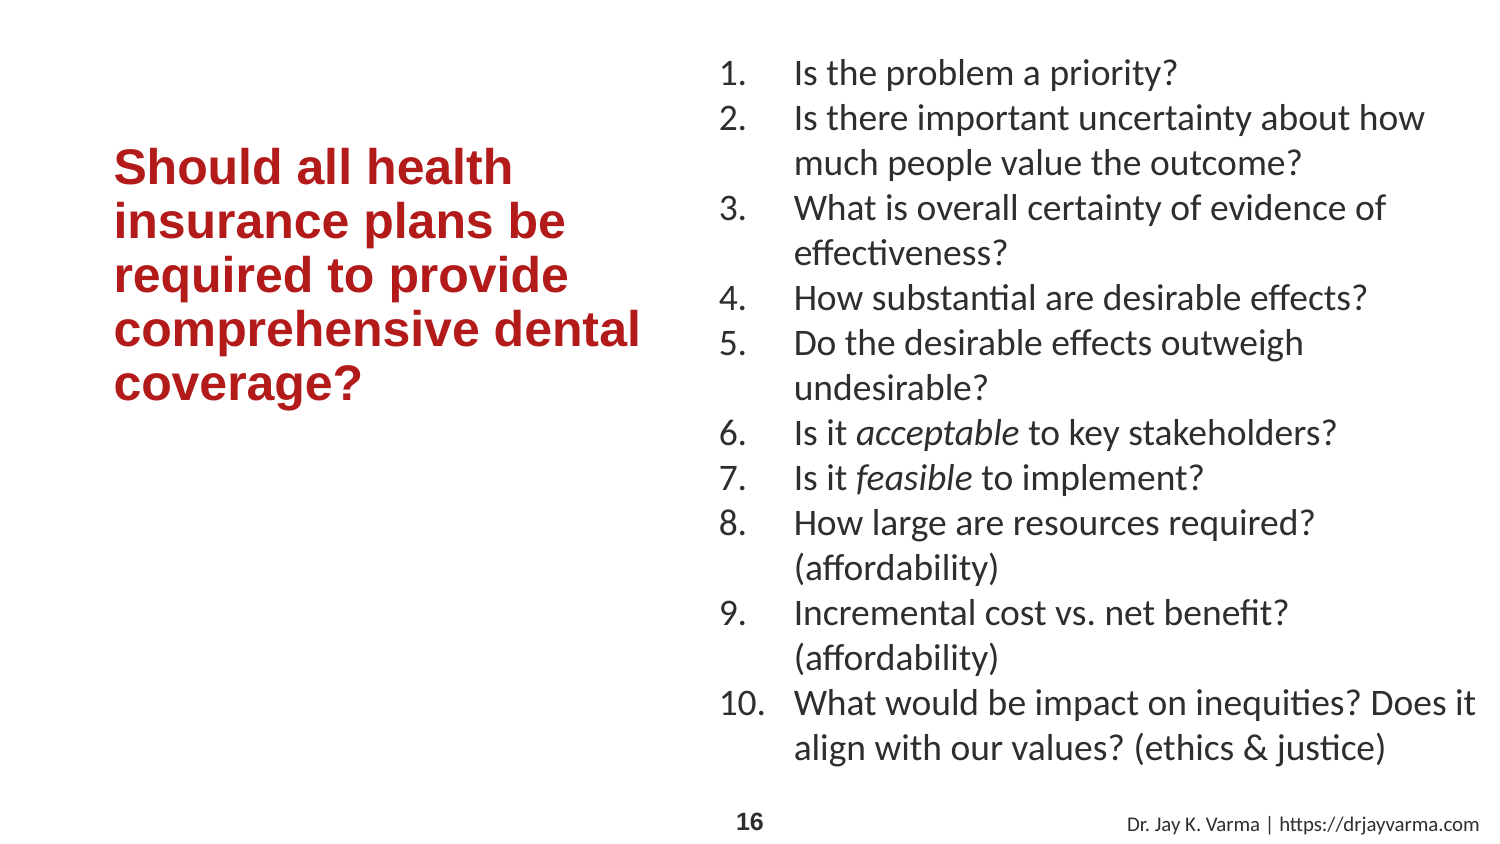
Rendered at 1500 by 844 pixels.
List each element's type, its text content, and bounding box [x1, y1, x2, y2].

title Should all health insurance plans be required to provide comprehensive dental coverage? [113, 141, 705, 783]
text_box Is the problem a priority? Is there important uncertainty about how much people value the outcome? What is overall certainty of evidence of effectiveness? How substantial are desirable effects? Do the desirable effects outweigh undesirable? Is it acceptable to key stakeholders? Is it feasible to implement? How large are resources required? (affordability) Incremental cost vs. net benefit? (affordability) What would be impact on inequities? Does it align with our values? (ethics & justice) [704, 40, 1500, 776]
text_box Dr. Jay K. Varma | https://drjayvarma.com [1112, 803, 1500, 844]
